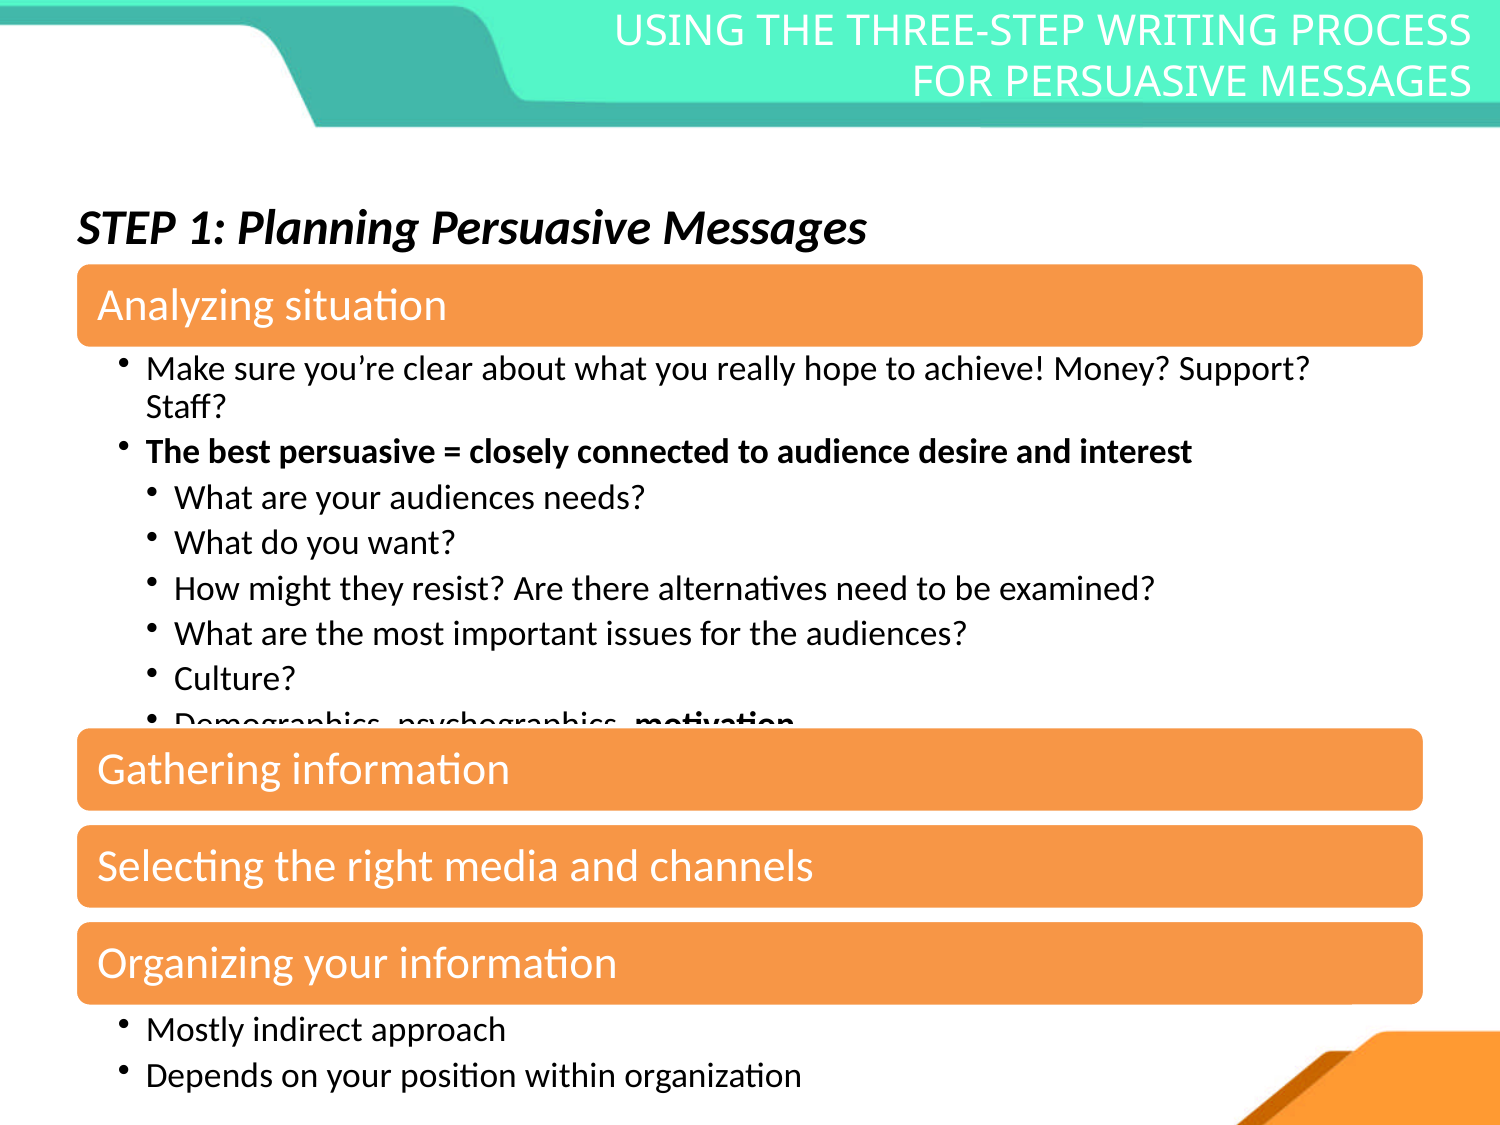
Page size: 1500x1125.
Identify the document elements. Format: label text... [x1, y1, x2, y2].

text_box STEP 1: Planning Persuasive Messages [62, 187, 1438, 263]
title USING THE THREE-STEP WRITING PROCESS FOR PERSUASIVE MESSAGES [549, 0, 1488, 113]
picture [0, 0, 1500, 1125]
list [74, 237, 1426, 1125]
